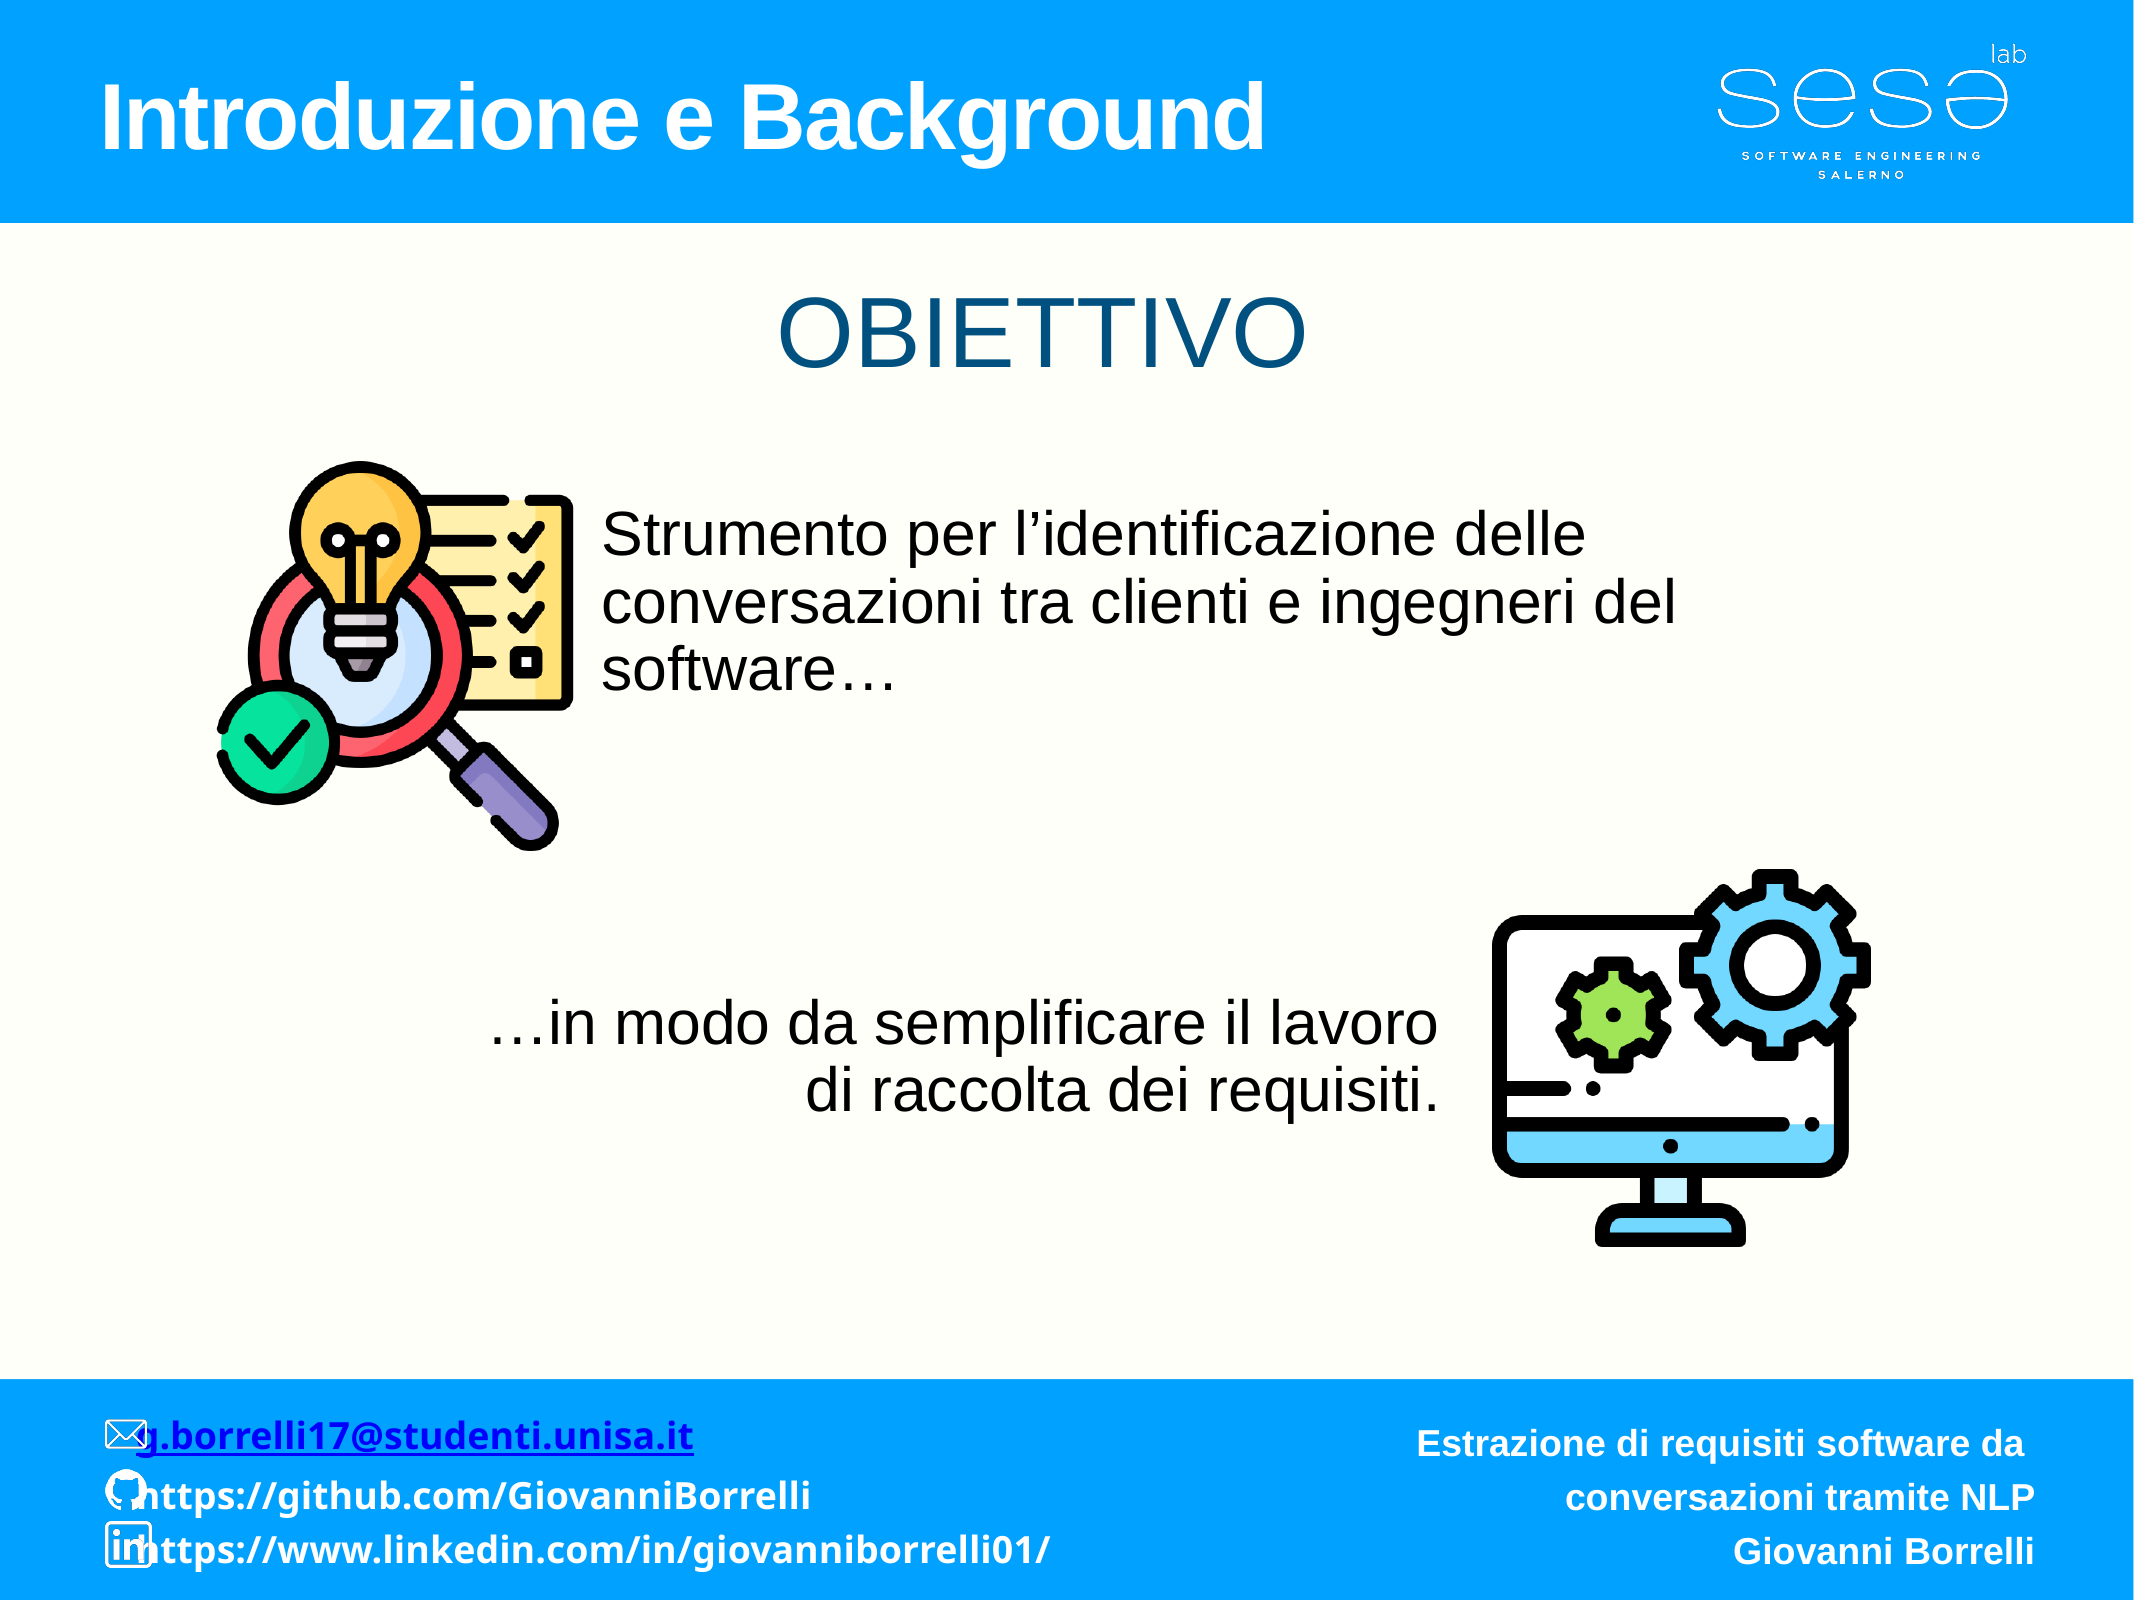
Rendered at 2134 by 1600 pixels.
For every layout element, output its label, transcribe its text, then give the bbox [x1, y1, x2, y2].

picture [104, 1468, 148, 1510]
picture [104, 1521, 152, 1568]
text_box …in modo da semplificare il lavoro di raccolta dei requisiti. [474, 982, 1450, 1134]
text_box Introduzione e Background [91, 69, 1681, 177]
picture [104, 1412, 148, 1455]
picture [199, 461, 589, 851]
text_box Strumento per l’identificazione delle conversazioni tra clienti e ingegneri del software… [593, 493, 1807, 713]
text_box g.borrelli17@studenti.unisa.it https://github.com/GiovanniBorrelli https://www.linkedin.com/in/giovanniborrelli01/ [127, 1393, 1060, 1580]
text_box OBIETTIVO [526, 273, 1561, 396]
text_box [0, 0, 2134, 223]
picture [1681, 24, 2045, 200]
text_box [0, 1379, 2134, 1600]
text_box Estrazione di requisiti software da conversazioni tramite NLP Giovanni Borrelli [1137, 1401, 2044, 1581]
picture [1492, 868, 1871, 1247]
